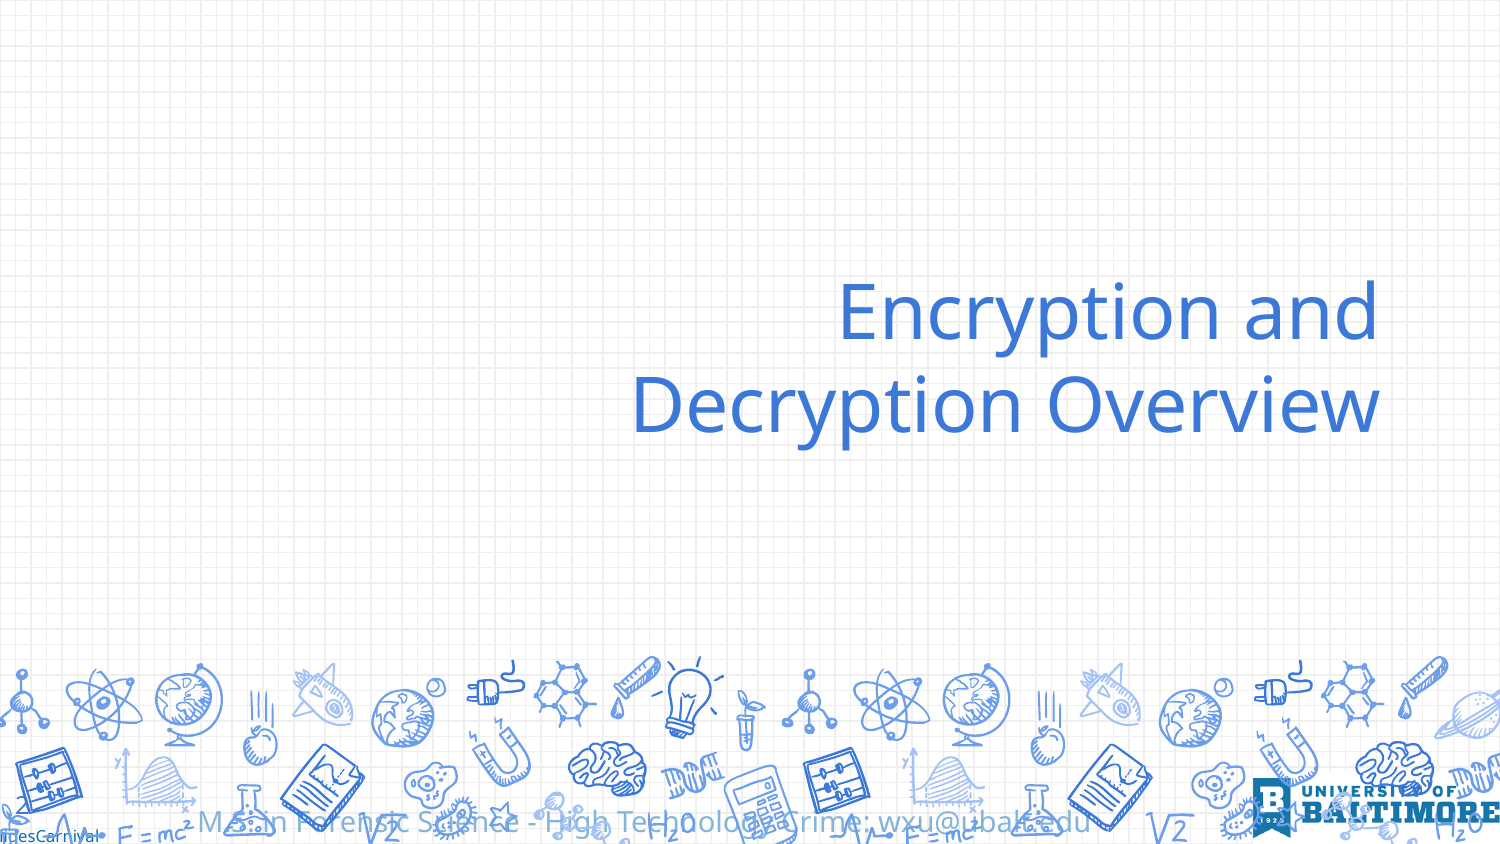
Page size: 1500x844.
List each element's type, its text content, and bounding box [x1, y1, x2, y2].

picture [1283, 771, 1308, 783]
picture [1363, 771, 1393, 785]
title Encryption and Decryption Overview [526, 272, 1397, 463]
slide_number 2 [0, 774, 91, 840]
picture [1354, 819, 1361, 827]
picture [1342, 796, 1349, 806]
picture [1479, 779, 1483, 790]
picture [1388, 823, 1396, 835]
picture [1471, 771, 1479, 786]
picture [1253, 804, 1257, 821]
picture [1394, 771, 1431, 791]
picture [1282, 807, 1299, 827]
picture [1382, 771, 1399, 783]
picture [1423, 777, 1429, 784]
picture [1481, 771, 1489, 788]
picture [1253, 771, 1500, 844]
